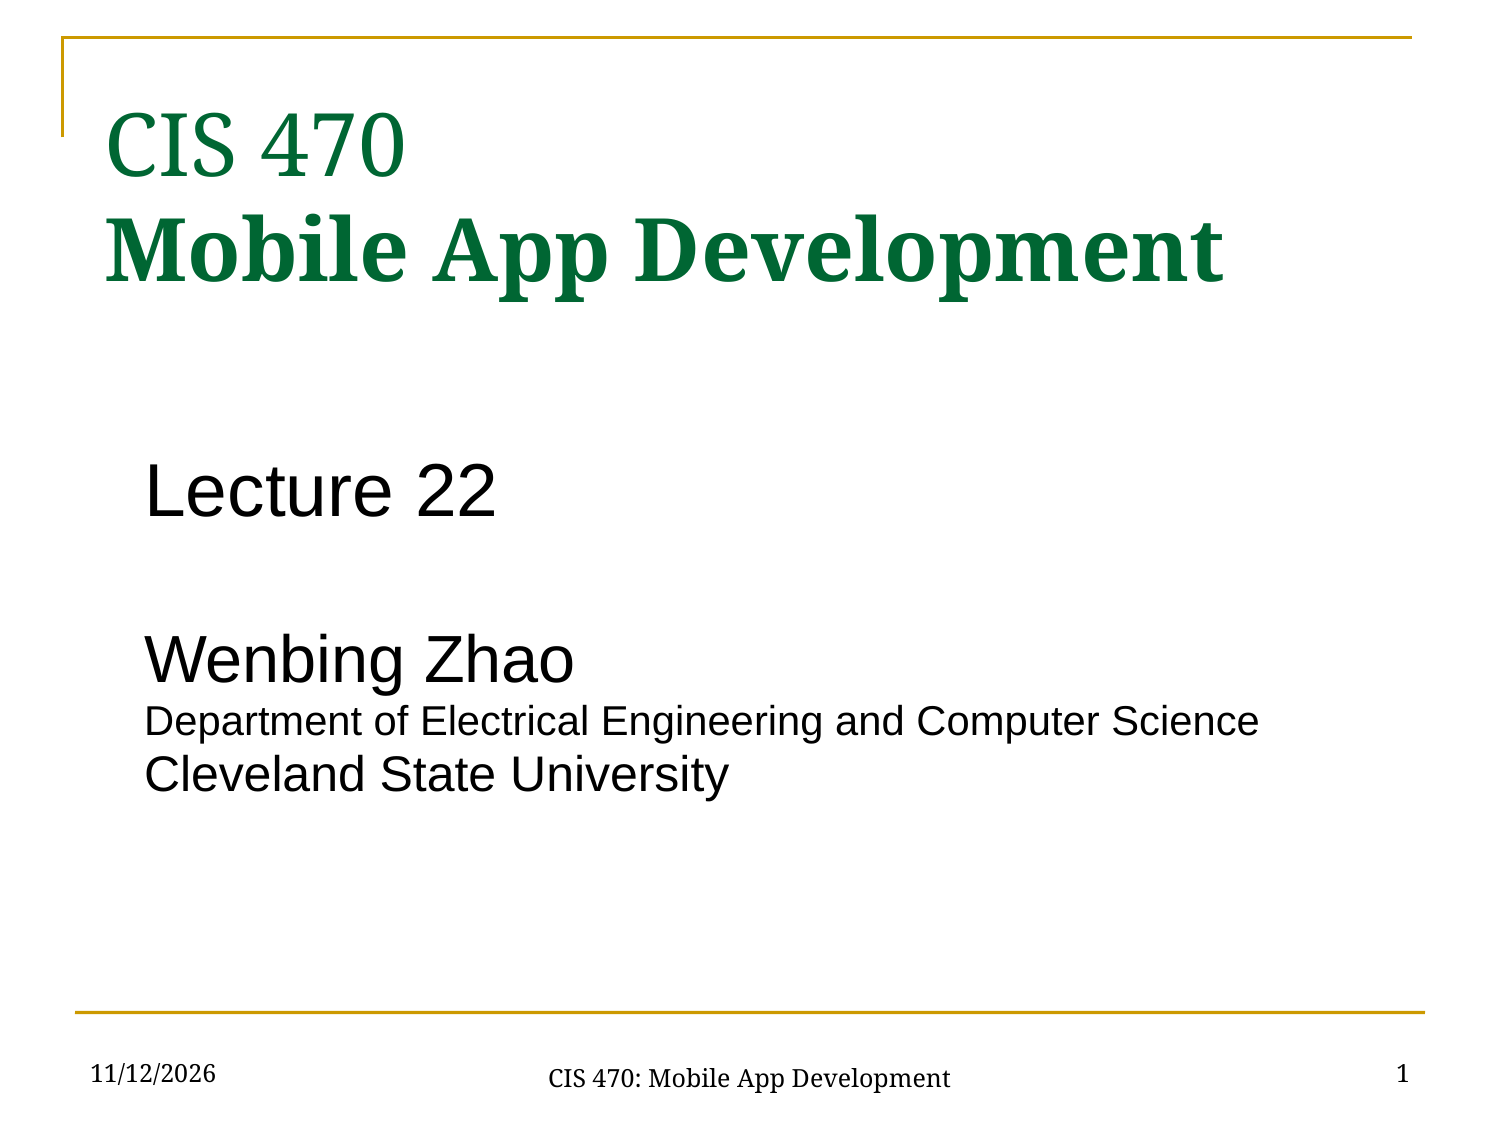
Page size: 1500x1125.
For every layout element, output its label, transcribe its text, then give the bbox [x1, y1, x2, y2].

footer CIS 470: Mobile App Development [512, 1025, 988, 1100]
subtitle Lecture 22 Wenbing Zhao Department of Electrical Engineering and Computer Science Cleveland State University [129, 451, 1375, 994]
title CIS 470 Mobile App Development [89, 72, 1500, 315]
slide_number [75, 1024, 425, 1100]
slide_number 1 [1074, 1024, 1425, 1100]
